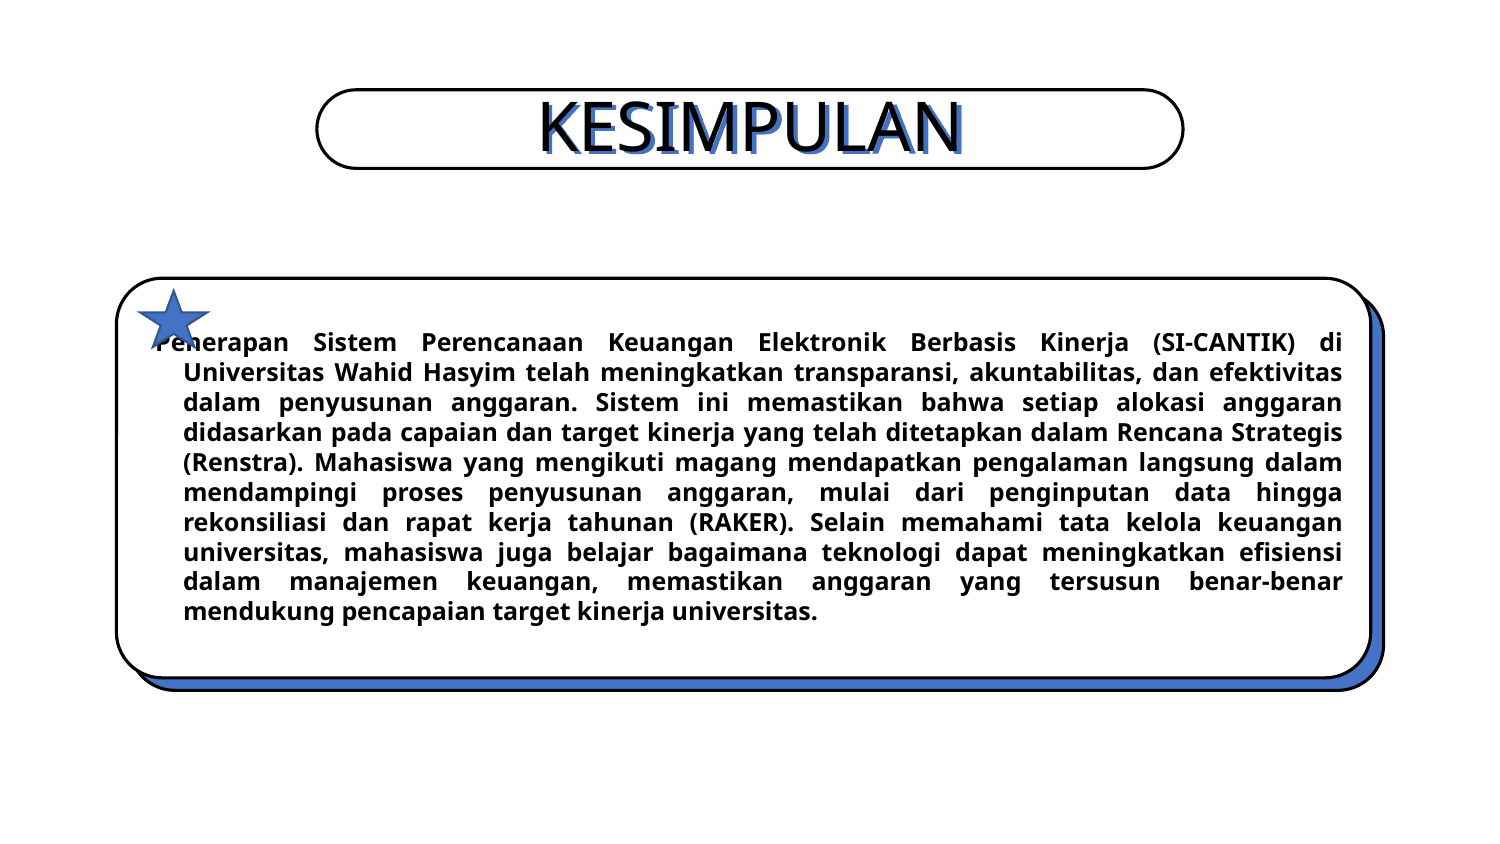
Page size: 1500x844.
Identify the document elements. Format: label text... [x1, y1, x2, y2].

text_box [116, 278, 1384, 691]
title KESIMPULAN [385, 95, 1115, 163]
text_box [316, 89, 1184, 169]
